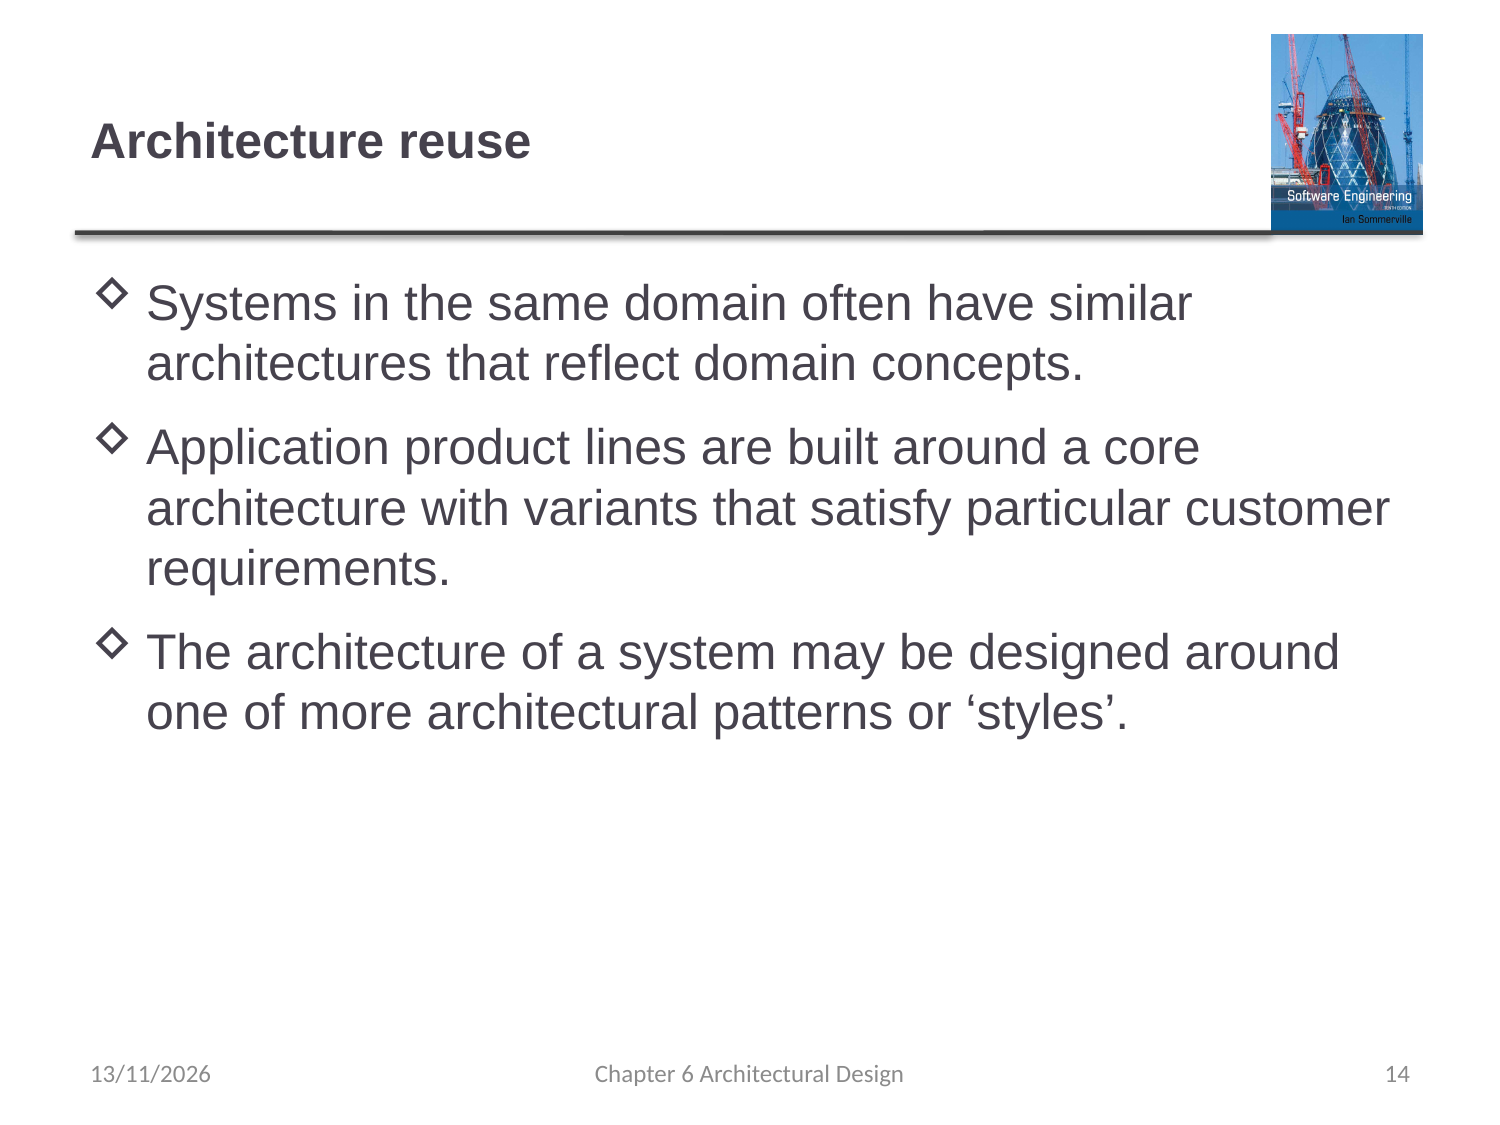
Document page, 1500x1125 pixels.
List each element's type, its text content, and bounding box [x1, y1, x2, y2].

title Architecture reuse [74, 44, 1272, 233]
picture [1271, 34, 1423, 230]
footer Chapter 6 Architectural Design [512, 1042, 988, 1103]
list Systems in the same domain often have similar architectures that reflect domain concepts. Application product lines are built around a core architecture with variants that satisfy particular customer requirements. The architecture of a system may be designed around one of more architectural patterns or ‘styles’. [75, 262, 1425, 1005]
slide_number 14 [1074, 1042, 1425, 1103]
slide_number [75, 1042, 425, 1103]
